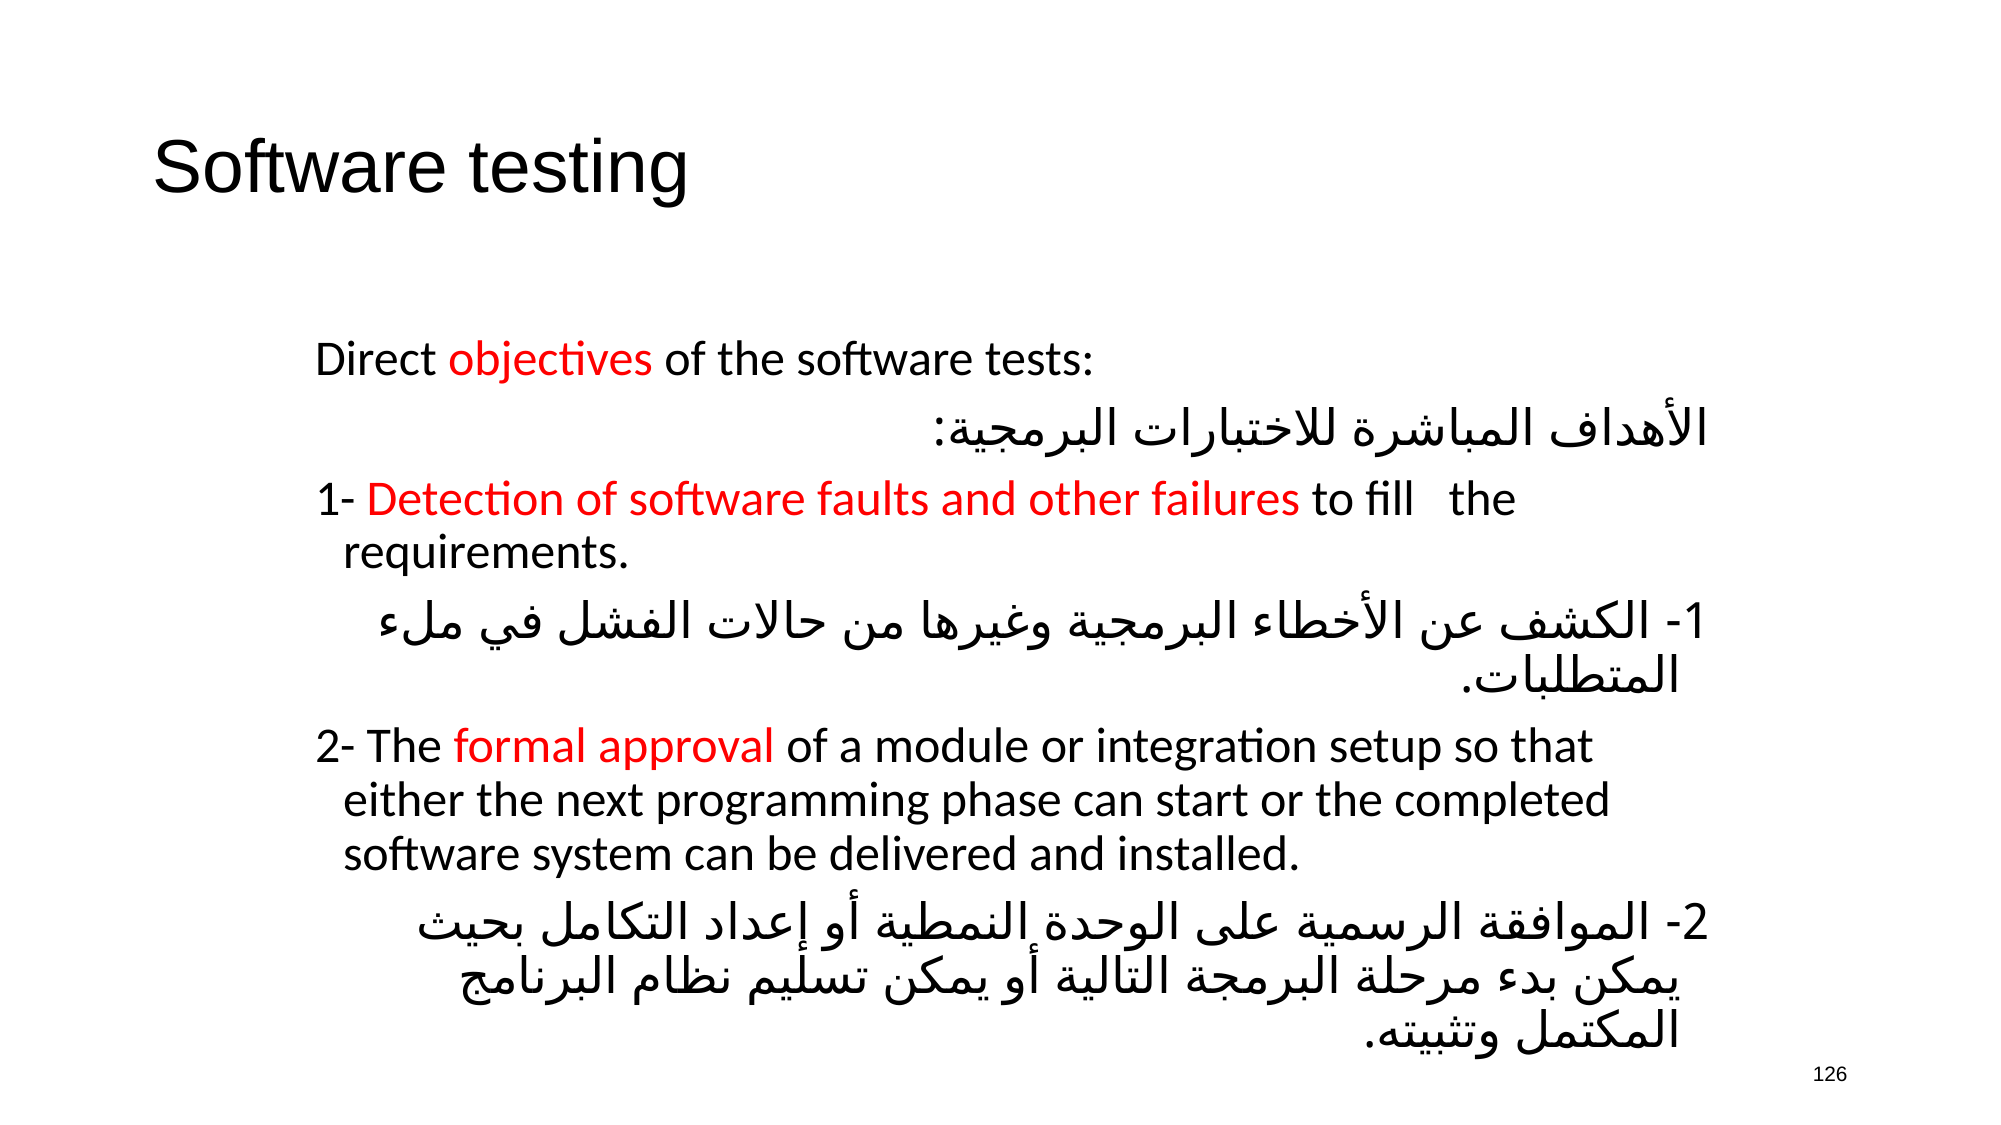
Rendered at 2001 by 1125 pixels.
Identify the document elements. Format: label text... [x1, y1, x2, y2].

list Direct objectives of the software tests: الأهداف المباشرة للاختبارات البرمجية: 1- Detection of software faults and other failures to fill the requirements. 1- الكشف عن الأخطاء البرمجية وغيرها من حالات الفشل في ملء المتطلبات. 2- The formal approval of a module or integration setup so that either the next programming phase can start or the completed software system can be delivered and installed. 2- الموافقة الرسمية على الوحدة النمطية أو إعداد التكامل بحيث يمكن بدء مرحلة البرمجة التالية أو يمكن تسليم نظام البرنامج المكتمل وتثبيته. [300, 324, 1725, 1000]
slide_number 126 [1412, 1042, 1863, 1103]
title Software testing [137, 59, 1863, 278]
